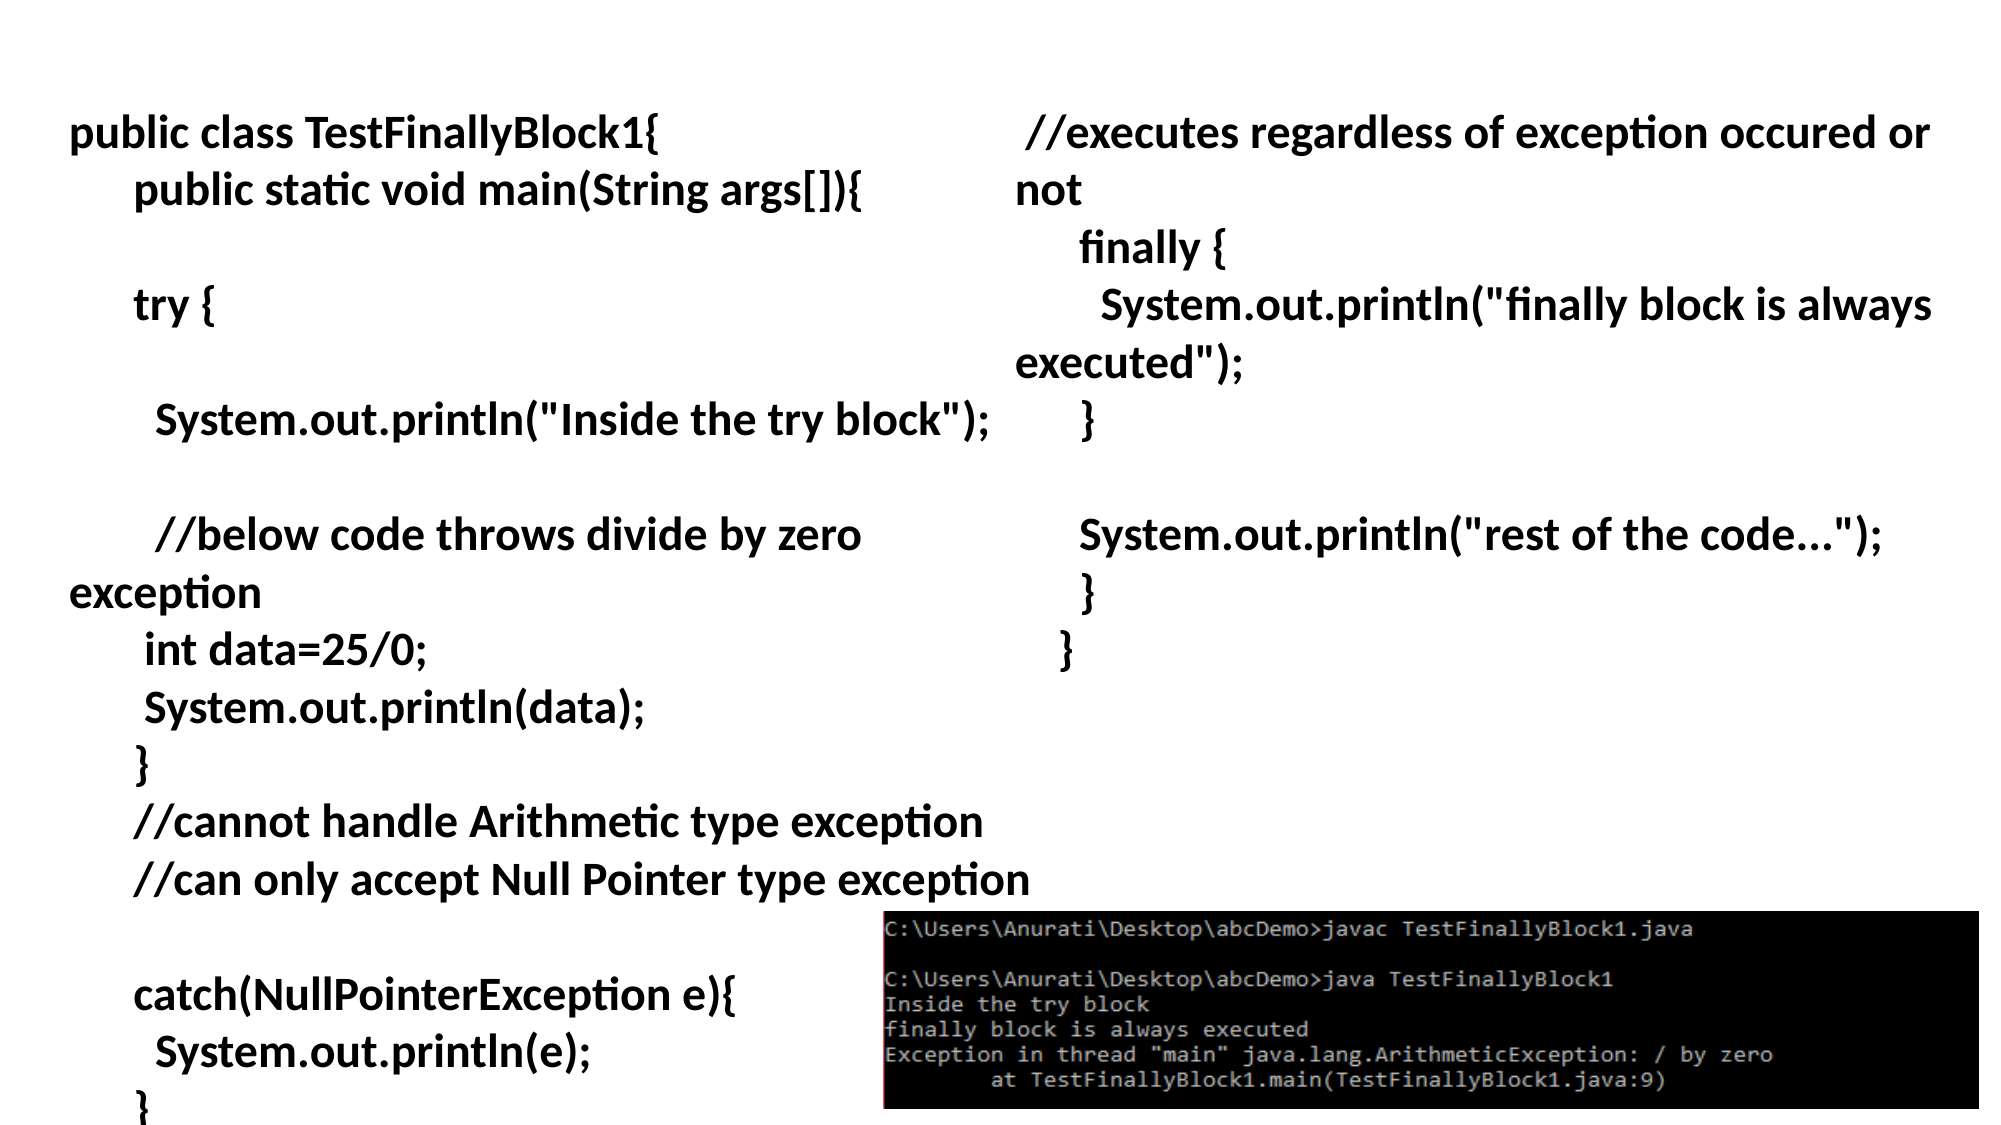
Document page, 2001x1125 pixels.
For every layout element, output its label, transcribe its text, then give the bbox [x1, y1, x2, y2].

picture [883, 911, 1979, 1109]
text_box //executes regardless of exception occured or not finally { System.out.println("finally block is always executed"); } System.out.println("rest of the code..."); } } [999, 93, 2000, 683]
text_box public class TestFinallyBlock1{ public static void main(String args[]){ try { System.out.println("Inside the try block"); //below code throws divide by zero exception int data=25/0; System.out.println(data); } //cannot handle Arithmetic type exception //can only accept Null Pointer type exception catch(NullPointerException e){ System.out.println(e); } [54, 93, 1055, 1125]
